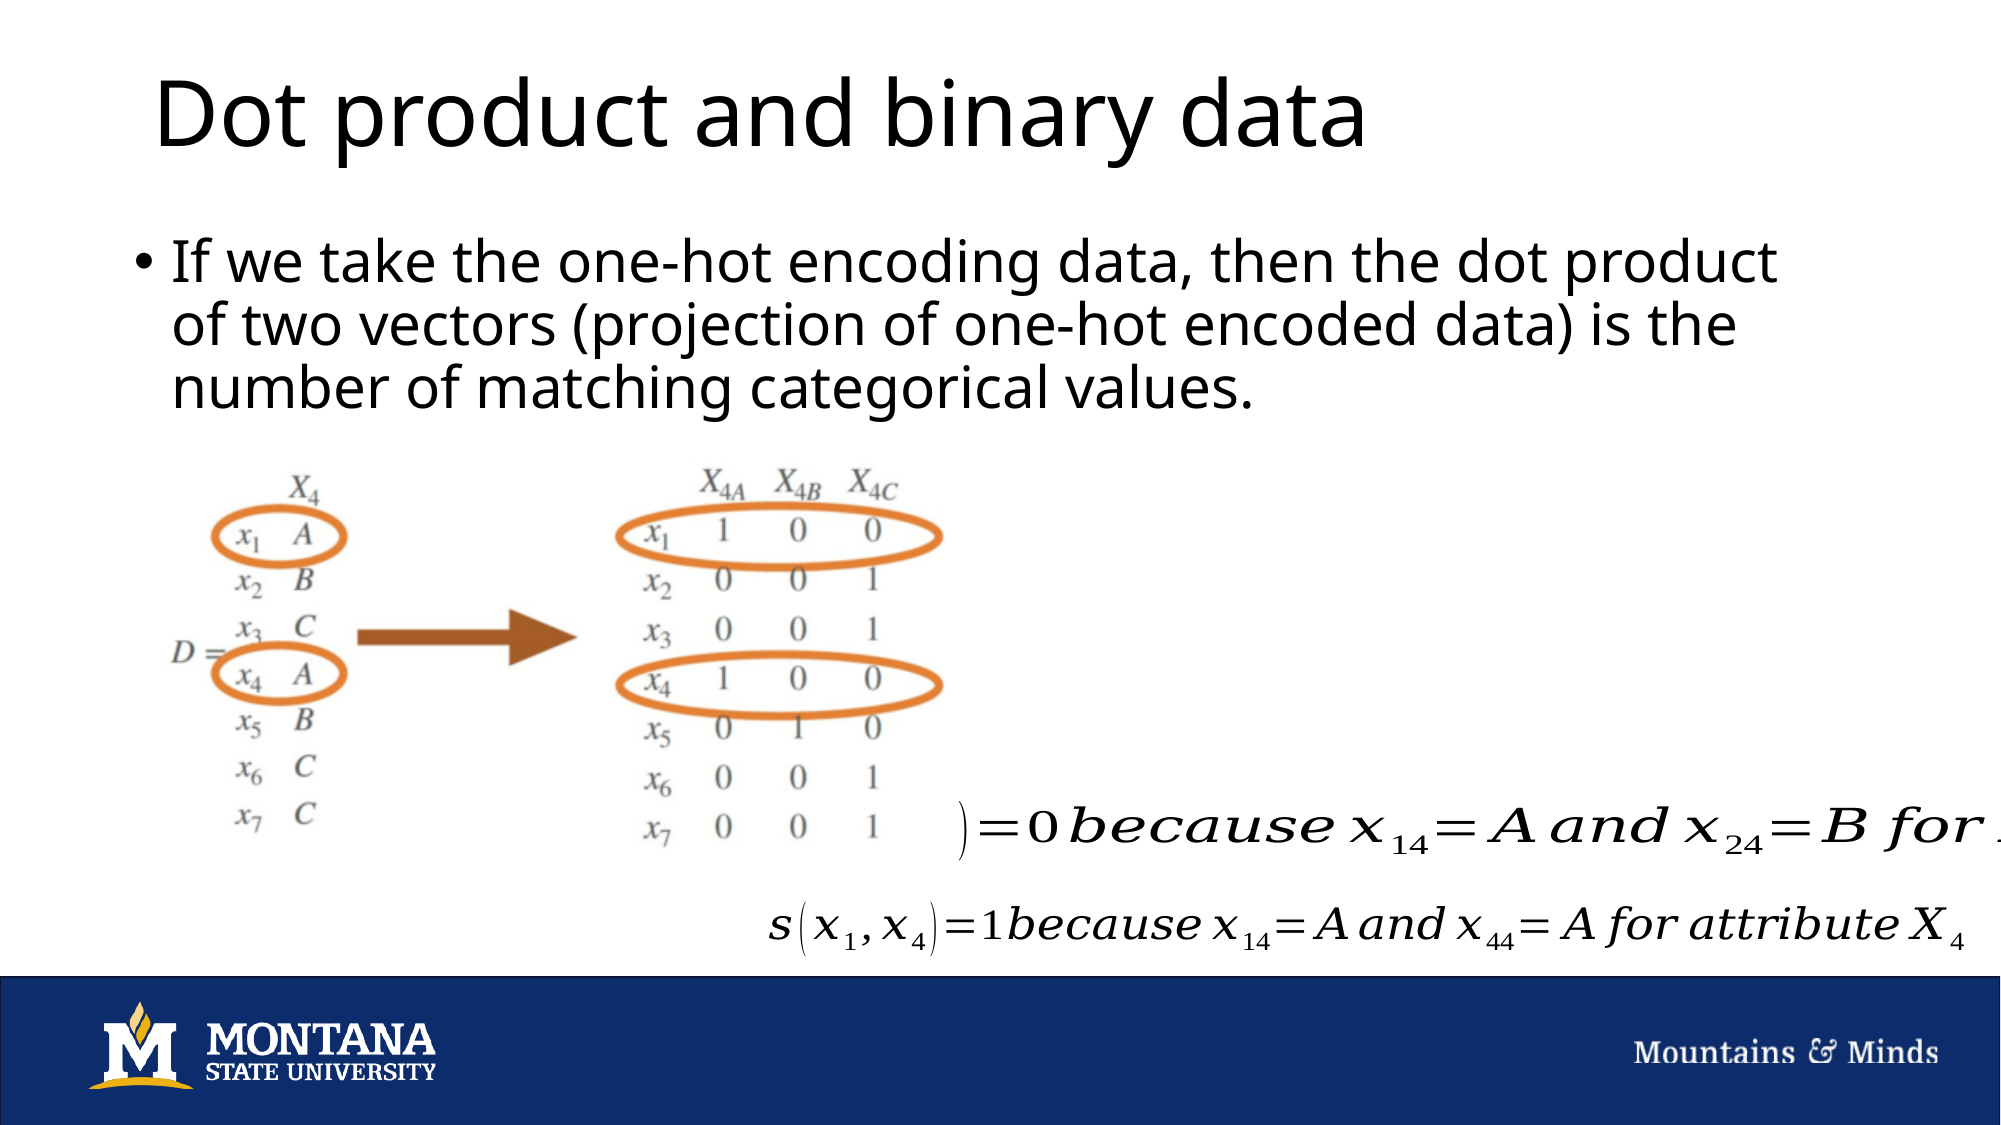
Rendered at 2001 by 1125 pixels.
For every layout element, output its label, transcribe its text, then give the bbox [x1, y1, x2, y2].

picture [122, 443, 952, 865]
title Dot product and binary data [137, 59, 1863, 278]
list If we take the one-hot encoding data, then the dot product of two vectors (projection of one-hot encoded data) is the number of matching categorical values. [118, 224, 1844, 443]
